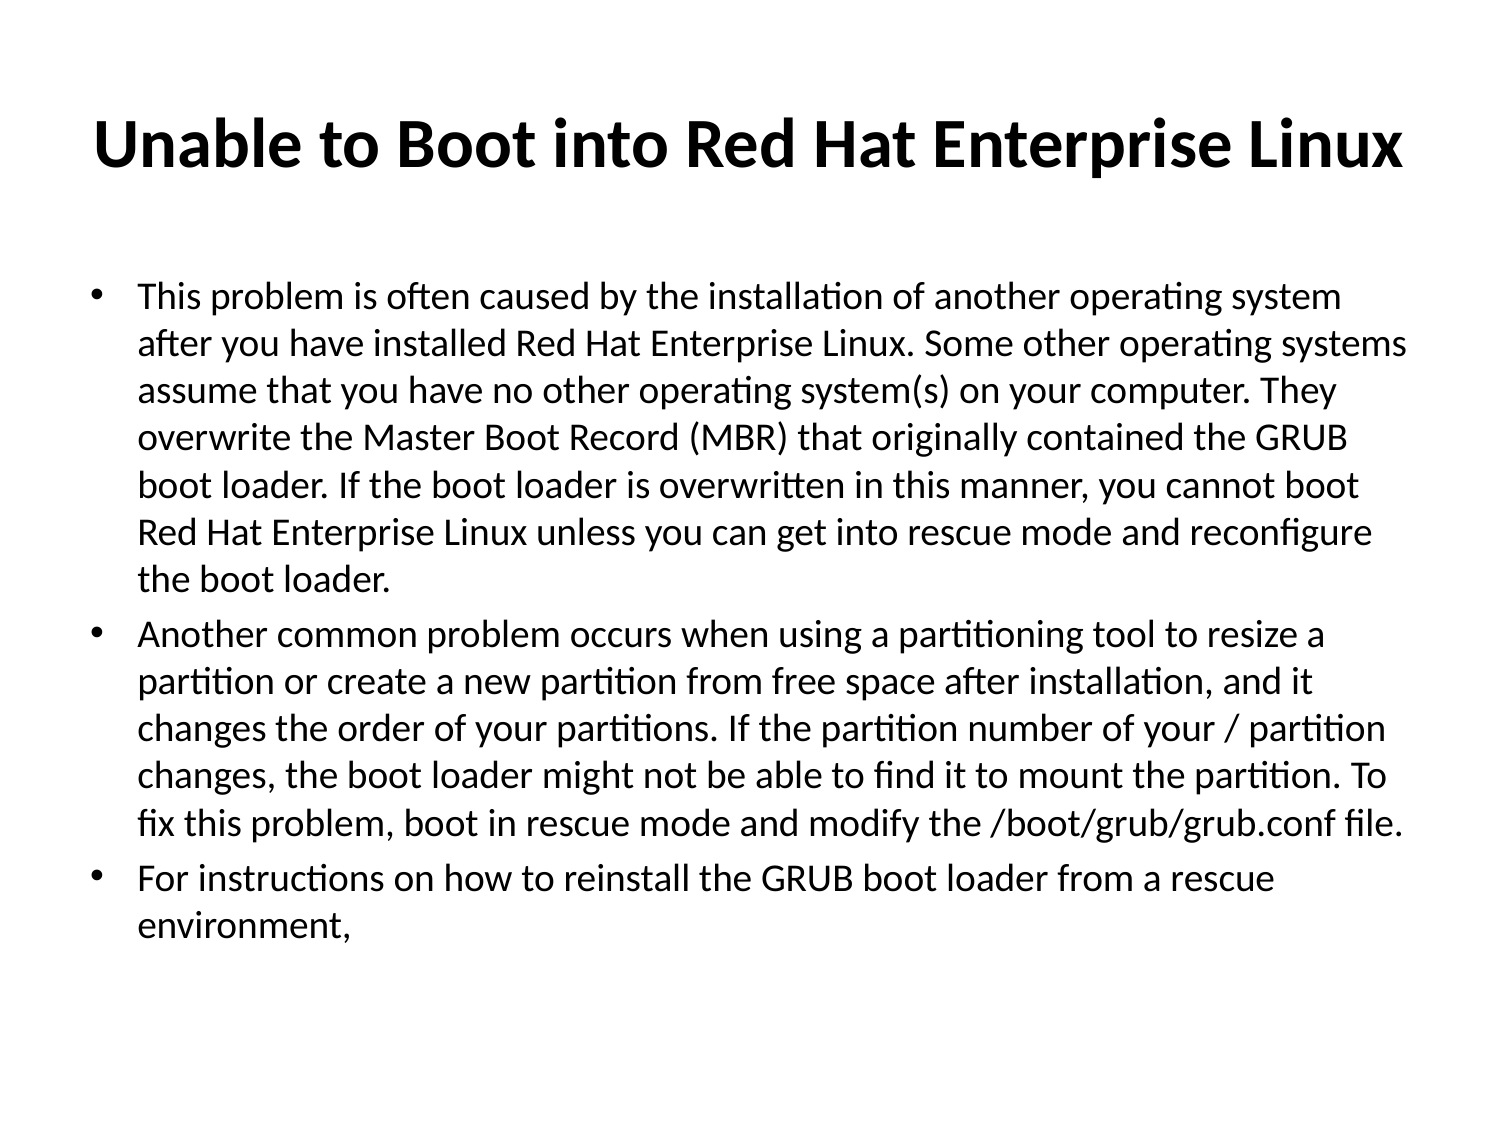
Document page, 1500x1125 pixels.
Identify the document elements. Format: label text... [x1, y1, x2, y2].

title Unable to Boot into Red Hat Enterprise Linux [0, 87, 1500, 275]
list This problem is often caused by the installation of another operating system after you have installed Red Hat Enterprise Linux. Some other operating systems assume that you have no other operating system(s) on your computer. They overwrite the Master Boot Record (MBR) that originally contained the GRUB boot loader. If the boot loader is overwritten in this manner, you cannot boot Red Hat Enterprise Linux unless you can get into rescue mode and reconfigure the boot loader. Another common problem occurs when using a partitioning tool to resize a partition or create a new partition from free space after installation, and it changes the order of your partitions. If the partition number of your / partition changes, the boot loader might not be able to find it to mount the partition. To fix this problem, boot in rescue mode and modify the /boot/grub/grub.conf file. For instructions on how to reinstall the GRUB boot loader from a rescue environment, [75, 262, 1425, 1005]
